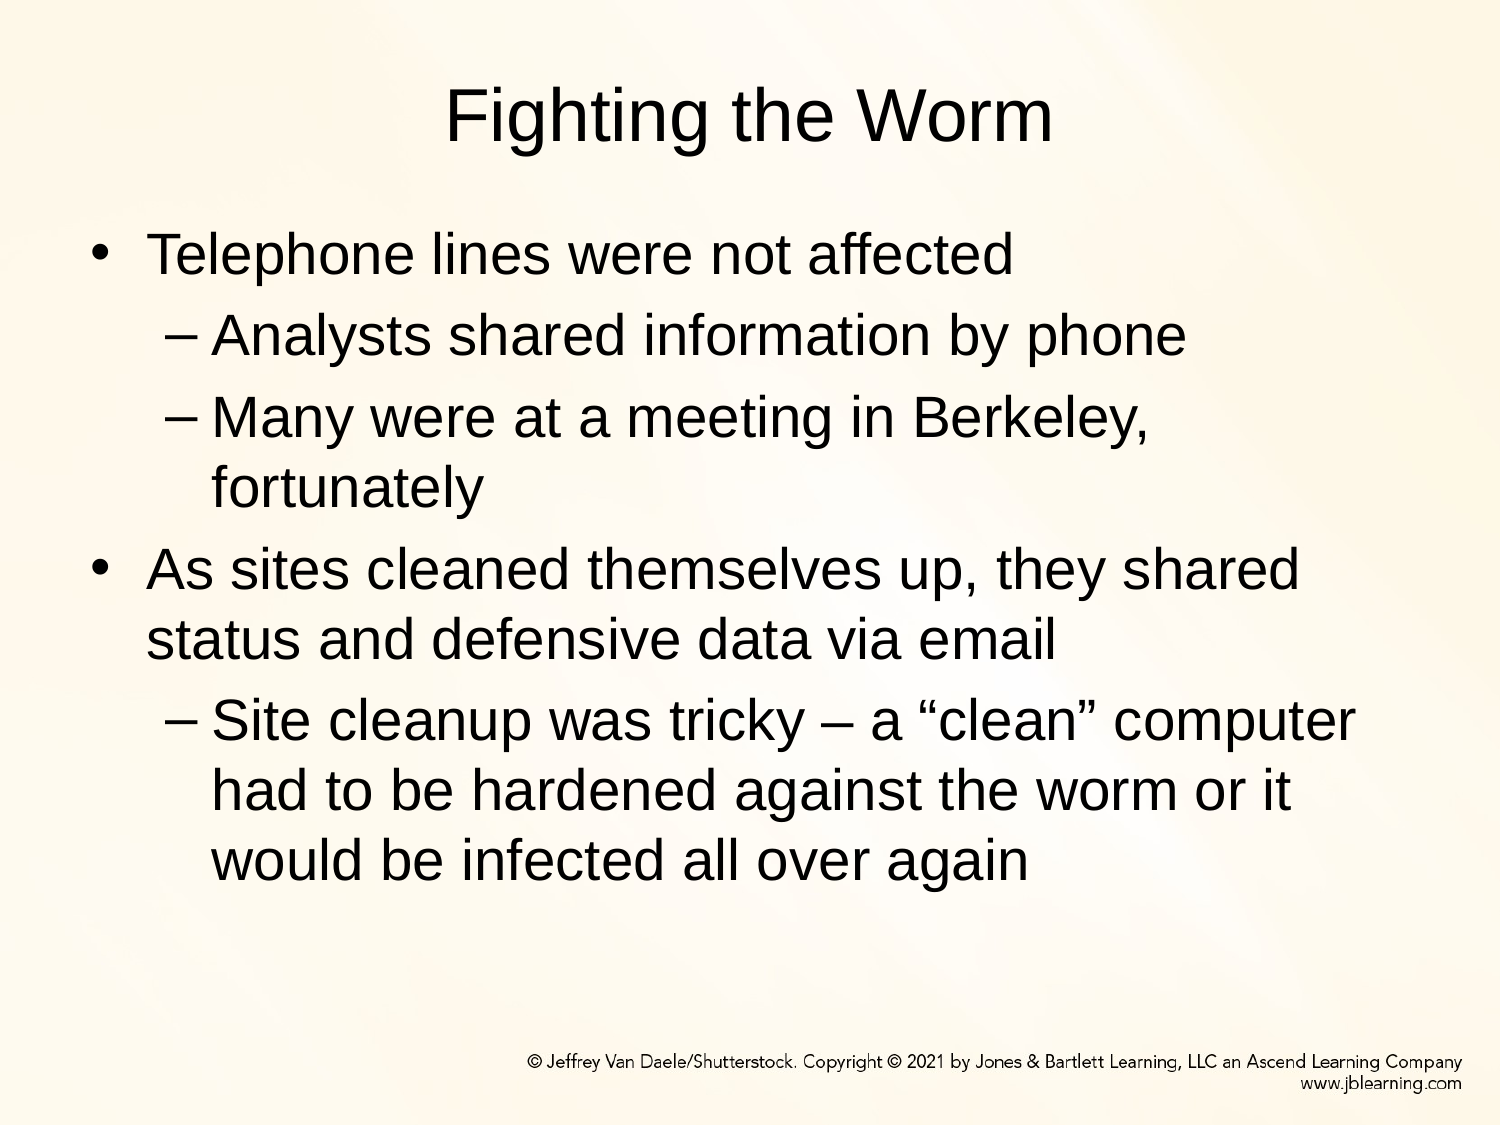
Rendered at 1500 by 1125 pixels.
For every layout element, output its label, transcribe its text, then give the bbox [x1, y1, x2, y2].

list Telephone lines were not affected Analysts shared information by phone Many were at a meeting in Berkeley, fortunately As sites cleaned themselves up, they shared status and defensive data via email Site cleanup was tricky – a “clean” computer had to be hardened against the worm or it would be infected all over again [75, 208, 1425, 1005]
title Fighting the Worm [75, 45, 1425, 179]
picture [0, 0, 1500, 1125]
